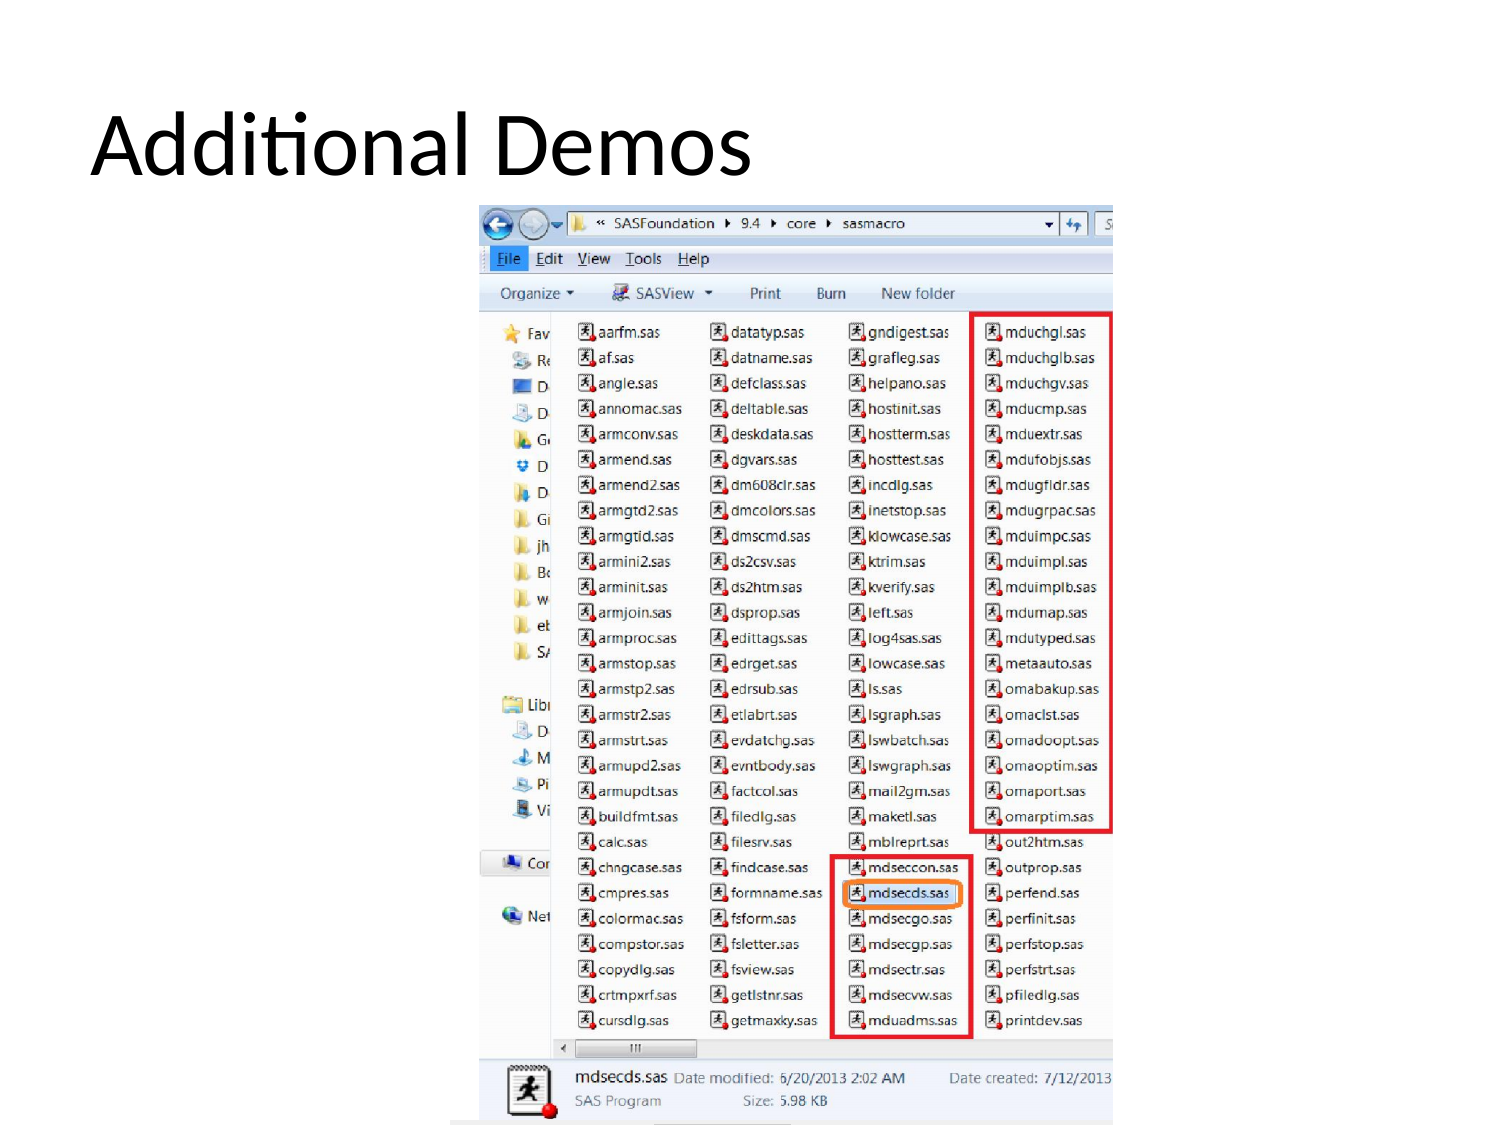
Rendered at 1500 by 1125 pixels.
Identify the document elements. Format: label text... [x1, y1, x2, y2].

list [450, 197, 1113, 1125]
title Additional Demos [75, 45, 1425, 233]
